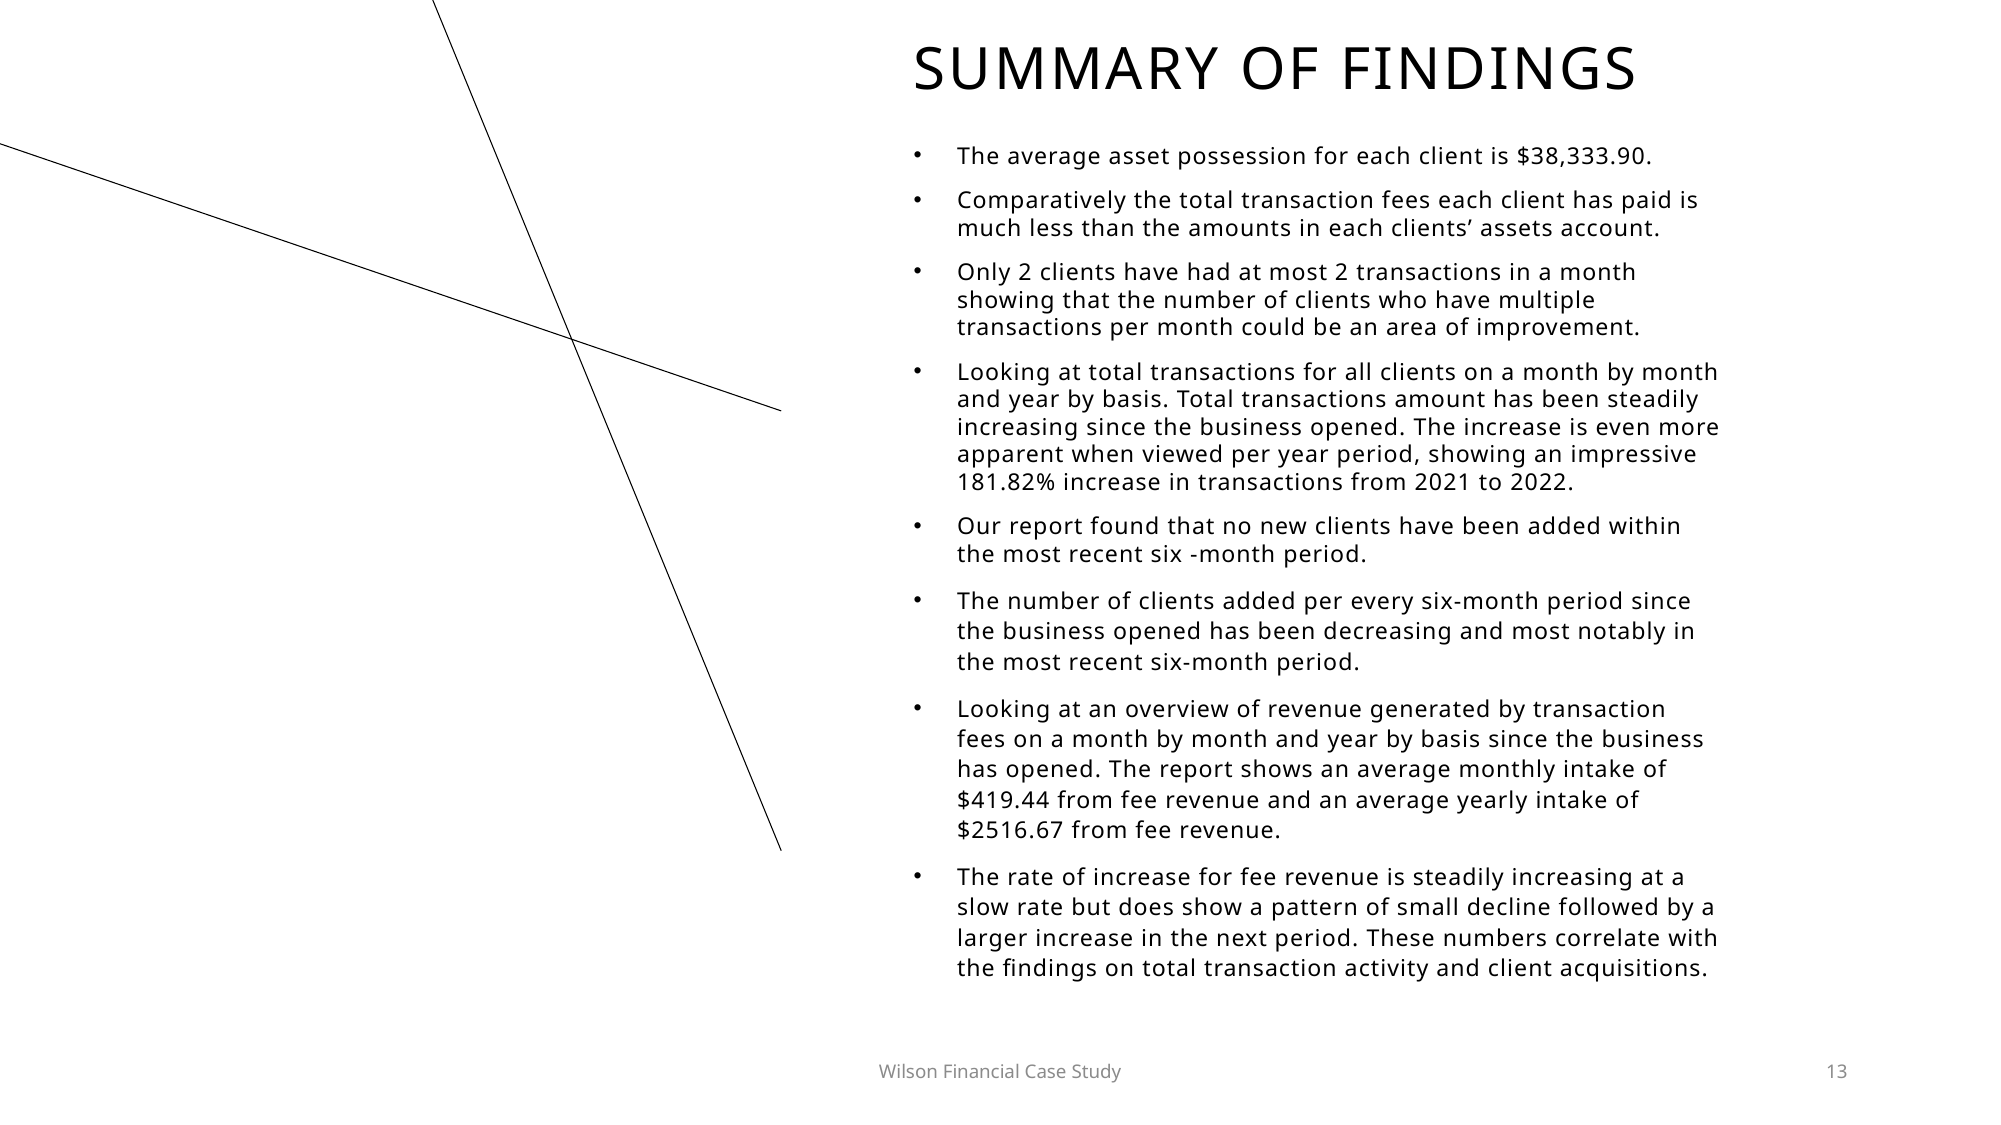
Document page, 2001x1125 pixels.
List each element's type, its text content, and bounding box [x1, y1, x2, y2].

title Summary of findings [898, 11, 1737, 109]
slide_number 13 [1412, 1042, 1863, 1103]
footer Wilson Financial Case Study [662, 1042, 1338, 1103]
list The average asset possession for each client is $38,333.90. Comparatively the total transaction fees each client has paid is much less than the amounts in each clients’ assets account. Only 2 clients have had at most 2 transactions in a month showing that the number of clients who have multiple transactions per month could be an area of improvement. Looking at total transactions for all clients on a month by month and year by basis. Total transactions amount has been steadily increasing since the business opened. The increase is even more apparent when viewed per year period, showing an impressive 181.82% increase in transactions from 2021 to 2022. Our report found that no new clients have been added within the most recent six -month period. The number of clients added per every six-month period since the business opened has been decreasing and most notably in the most recent six-month period. Looking at an overview of revenue generated by transaction fees on a month by month and year by basis since the business has opened. The report shows an average monthly intake of $419.44 from fee revenue and an average yearly intake of $2516.67 from fee revenue. The rate of increase for fee revenue is steadily increasing at a slow rate but does show a pattern of small decline followed by a larger increase in the next period. These numbers correlate with the findings on total transaction activity and client acquisitions. [898, 133, 1737, 1018]
